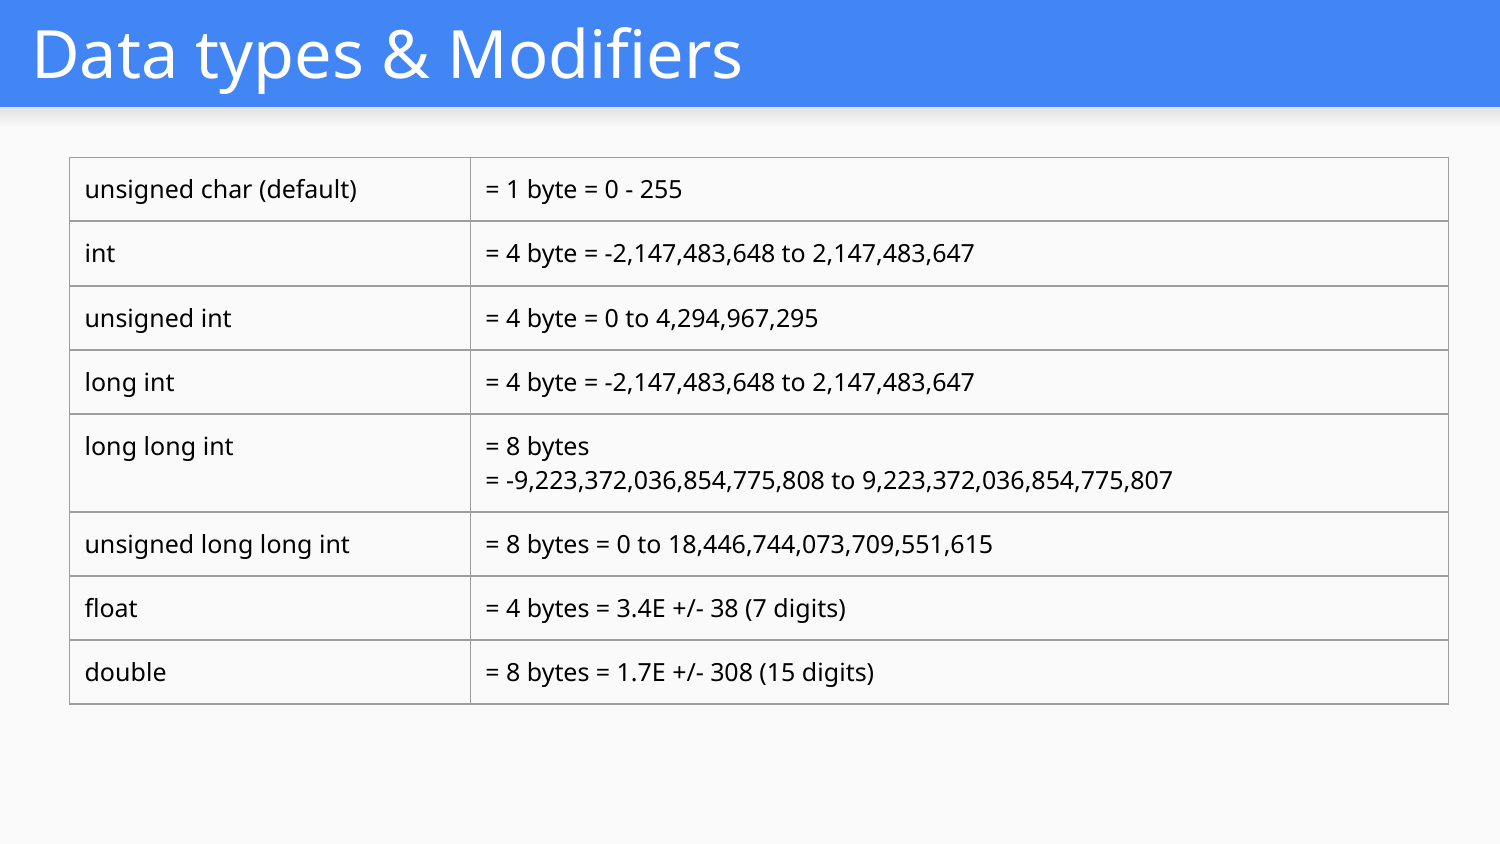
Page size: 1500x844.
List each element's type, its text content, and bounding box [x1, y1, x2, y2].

table_header = 1 byte = 0 - 255 [471, 158, 1448, 220]
table_cell long int [70, 351, 470, 413]
title Data types & Modifiers [16, 2, 1464, 102]
table_cell = 8 bytes = 1.7E +/- 308 (15 digits) [471, 641, 1448, 703]
table_cell = 8 bytes = -9,223,372,036,854,775,808 to 9,223,372,036,854,775,807 [471, 415, 1448, 511]
table_cell unsigned long long int [70, 513, 470, 575]
table_cell = 4 byte = -2,147,483,648 to 2,147,483,647 [471, 351, 1448, 413]
table_cell long long int [70, 415, 470, 511]
table_cell = 4 byte = -2,147,483,648 to 2,147,483,647 [471, 222, 1448, 285]
table_cell double [70, 641, 470, 703]
table_header unsigned char (default) [70, 158, 470, 220]
table_cell = 4 bytes = 3.4E +/- 38 (7 digits) [471, 577, 1448, 639]
table_cell float [70, 577, 470, 639]
table_cell = 4 byte = 0 to 4,294,967,295 [471, 287, 1448, 349]
table_cell int [70, 222, 470, 285]
table_cell = 8 bytes = 0 to 18,446,744,073,709,551,615 [471, 513, 1448, 575]
table_cell unsigned int [70, 287, 470, 349]
